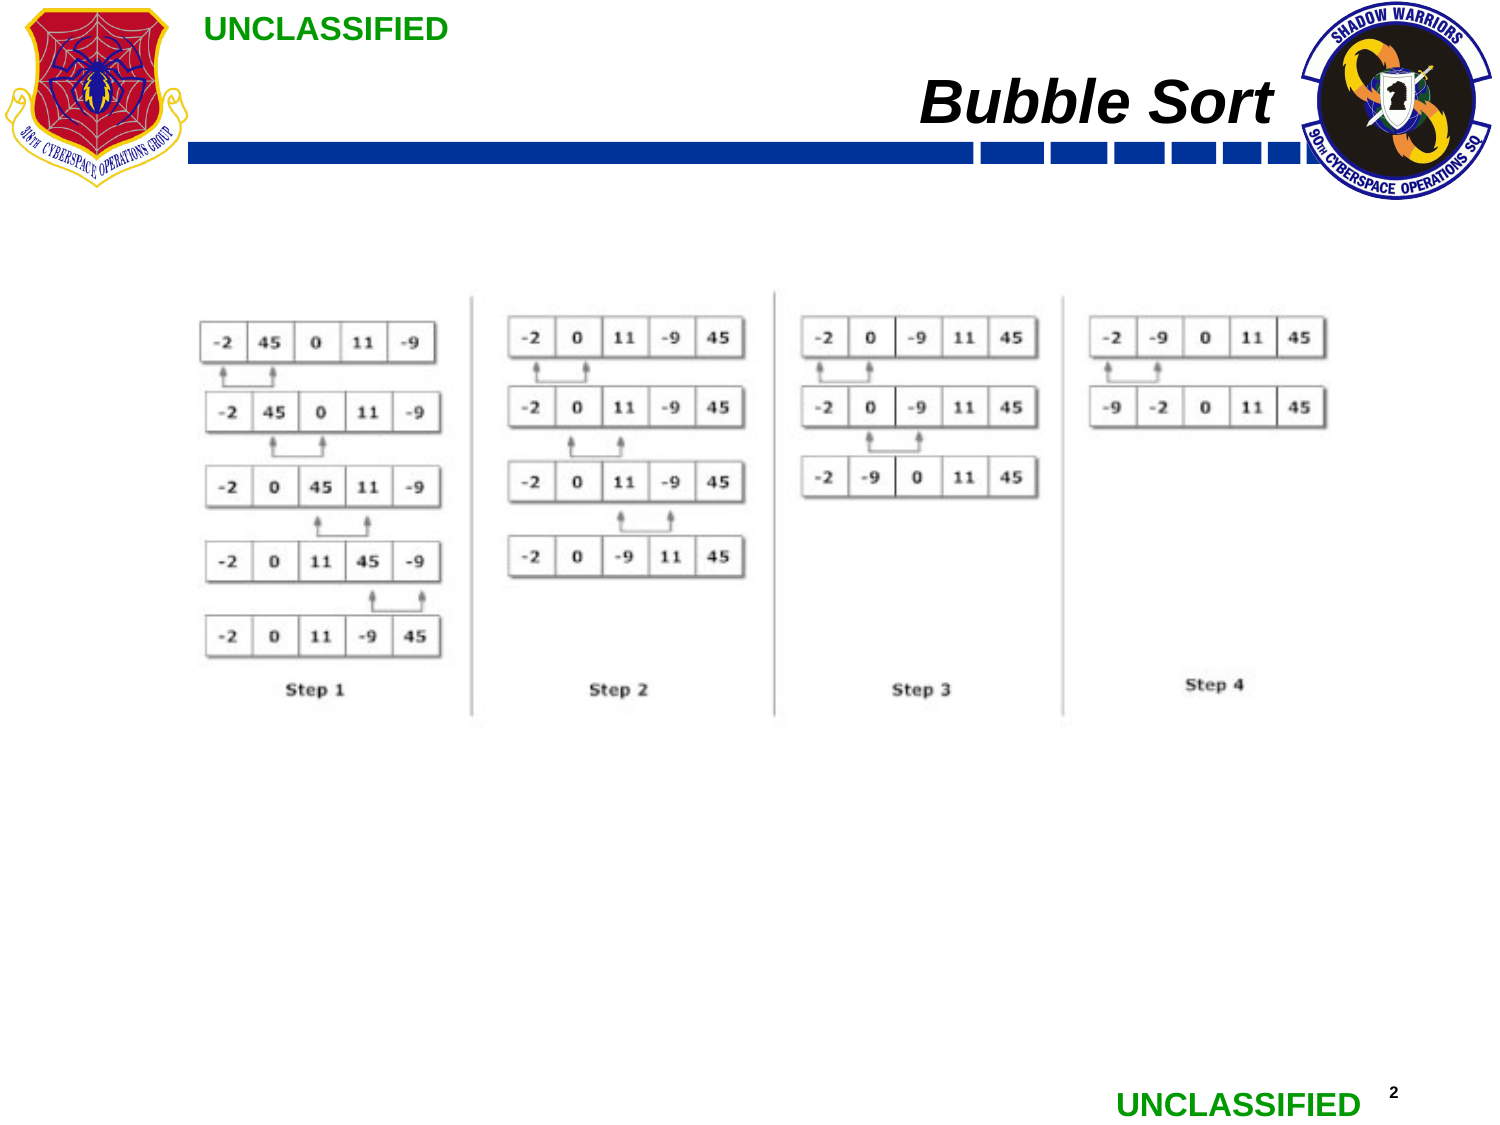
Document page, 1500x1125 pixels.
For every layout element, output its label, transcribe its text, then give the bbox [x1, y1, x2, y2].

picture [1300, 1, 1493, 200]
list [162, 274, 1473, 738]
picture [5, 8, 188, 188]
title Bubble Sort [249, 51, 1288, 142]
